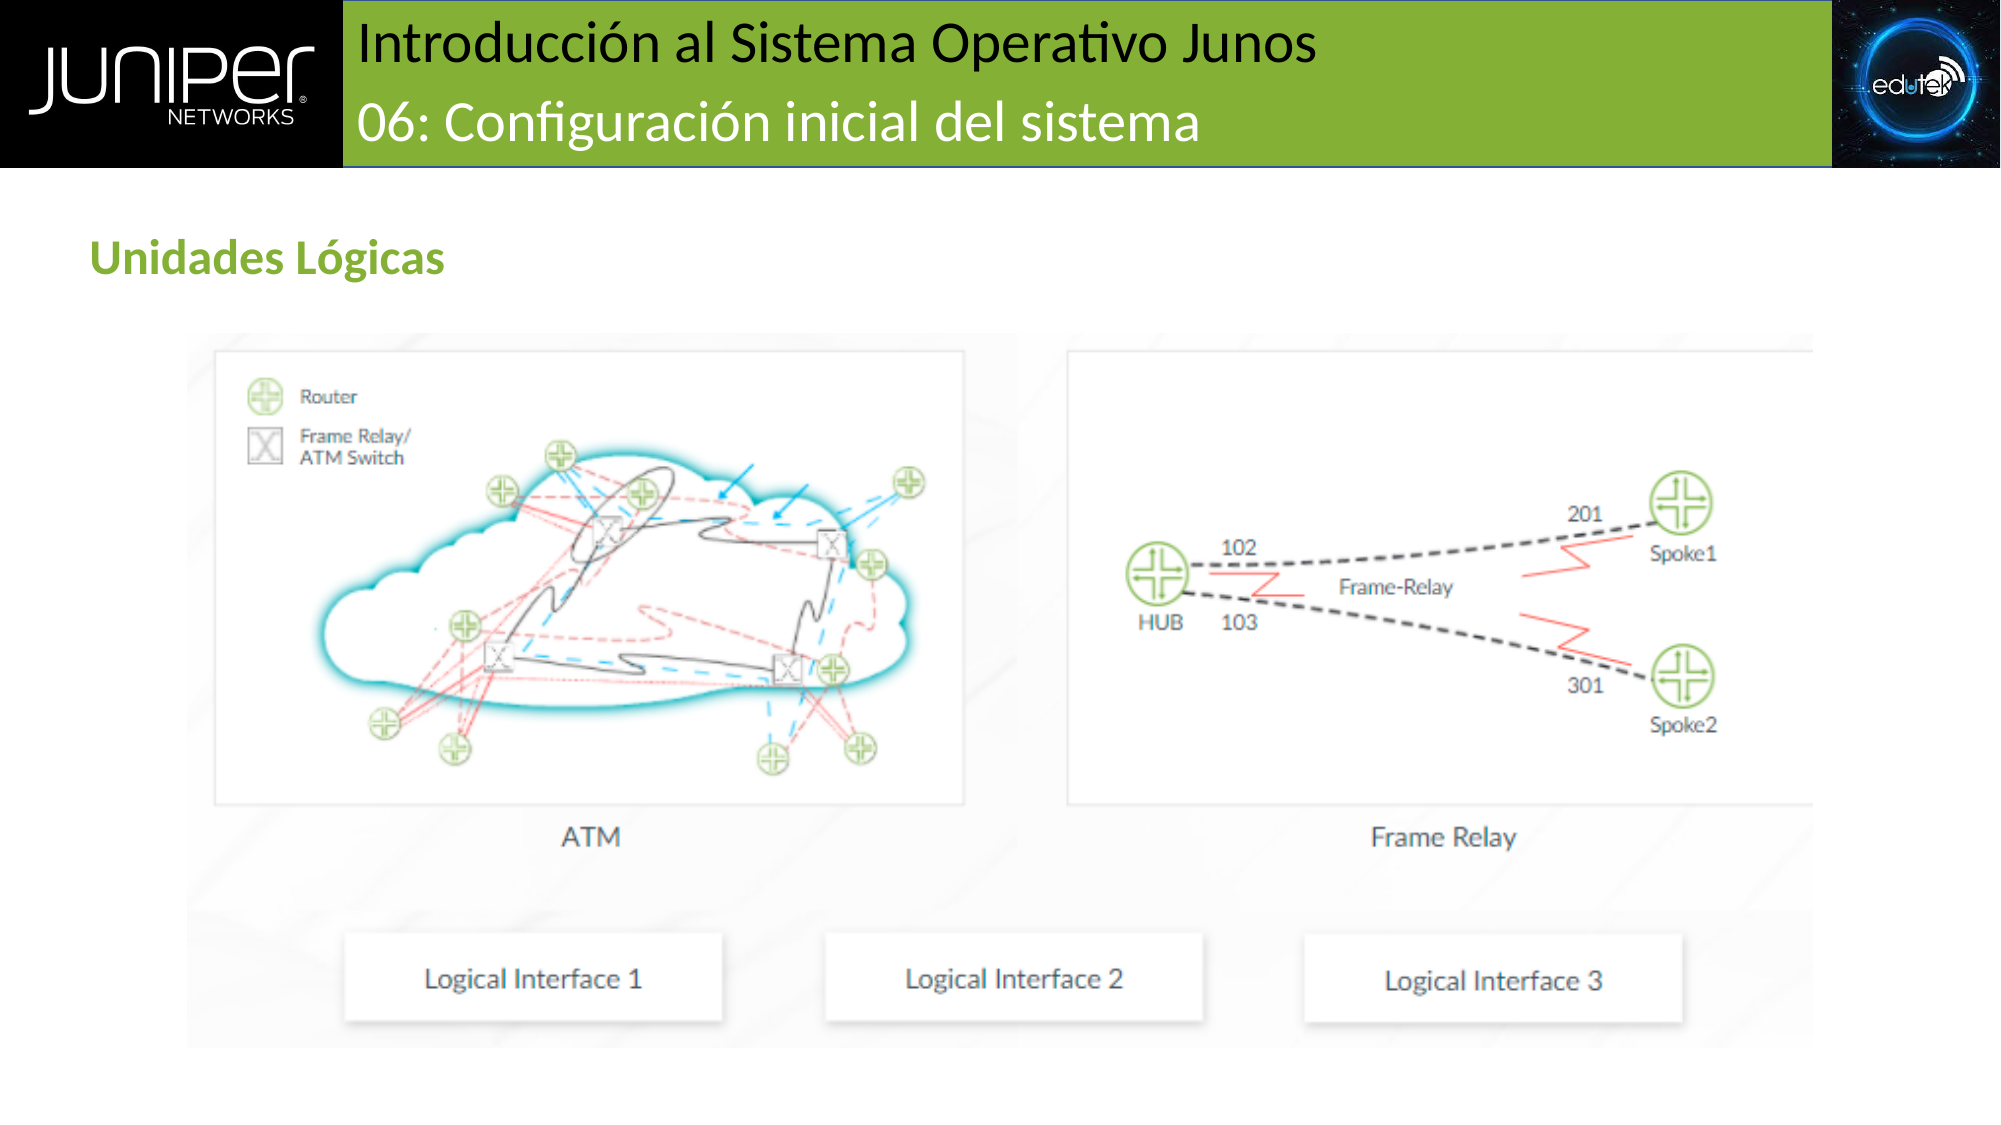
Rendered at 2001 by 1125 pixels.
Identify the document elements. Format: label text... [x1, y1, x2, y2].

picture [1832, 84, 2000, 168]
list Unidades Lógicas [74, 224, 1926, 938]
list 06: Configuración inicial del sistema [342, 83, 1606, 168]
picture [0, 0, 343, 168]
title Introducción al Sistema Operativo Junos [342, 3, 2000, 84]
picture [187, 333, 1813, 1048]
